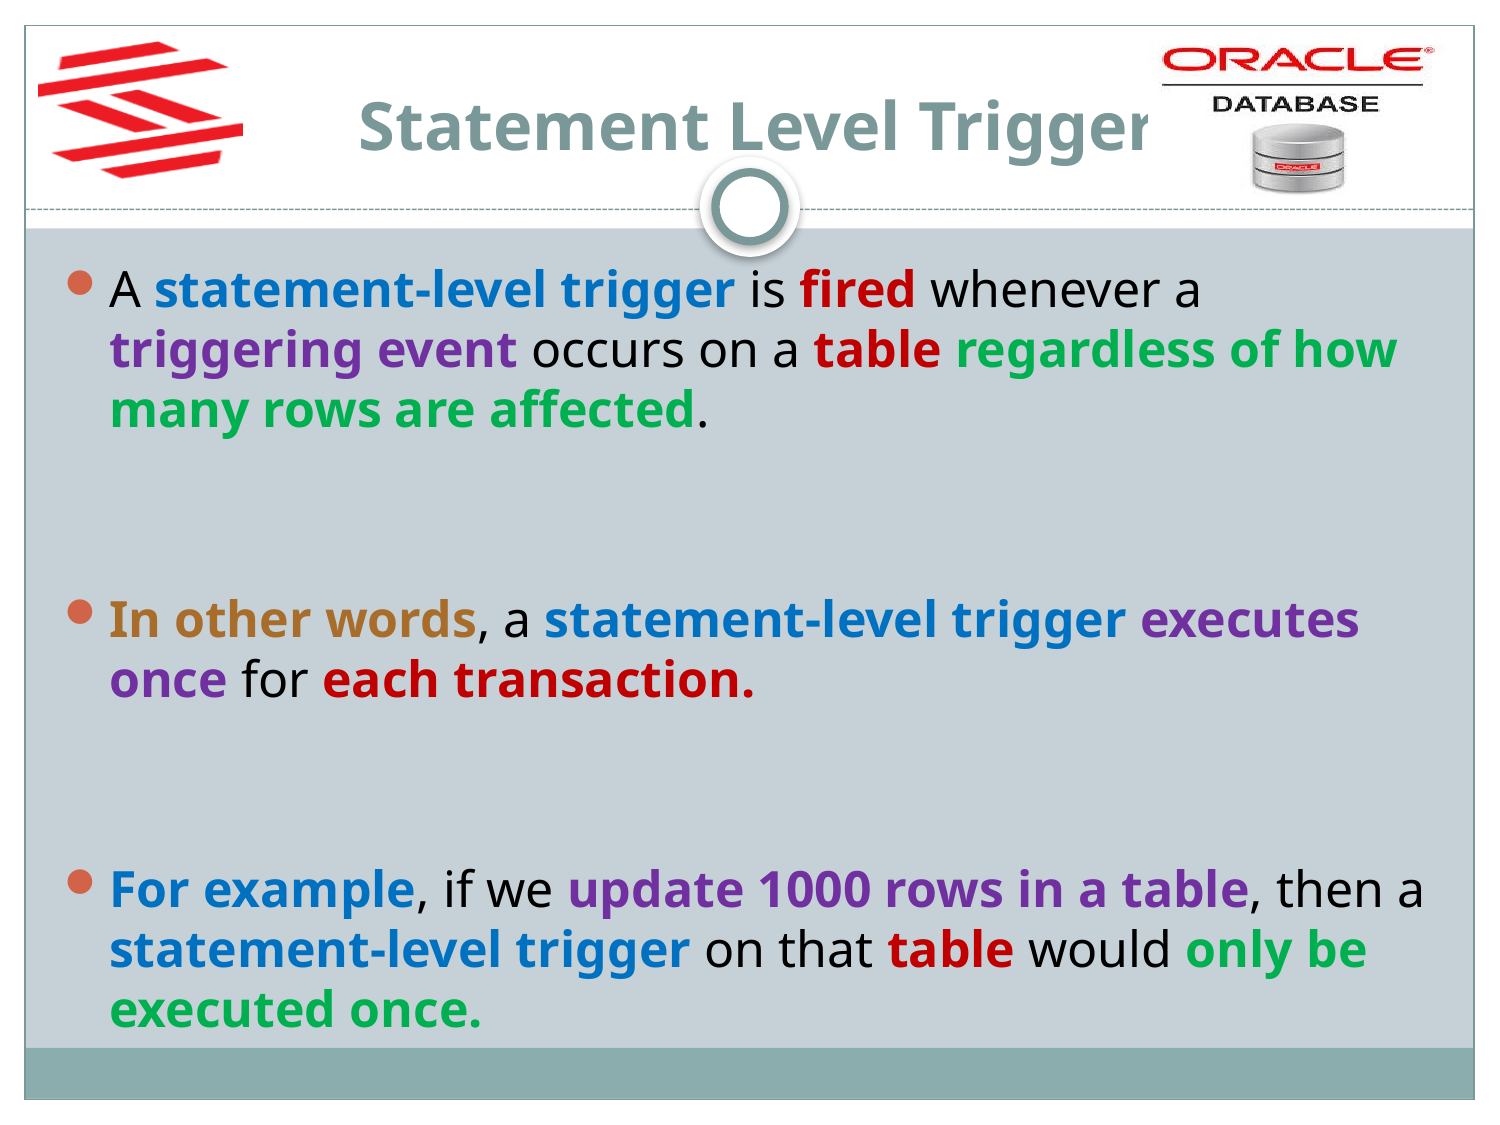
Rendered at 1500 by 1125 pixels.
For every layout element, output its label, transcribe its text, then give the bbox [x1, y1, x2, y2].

picture [1148, 34, 1453, 200]
title Statement Level Trigger [248, 46, 1141, 172]
list A statement-level trigger is fired whenever a triggering event occurs on a table regardless of how many rows are affected. In other words, a statement-level trigger executes once for each transaction. For example, if we update 1000 rows in a table, then a statement-level trigger on that table would only be executed once. [49, 250, 1445, 1047]
picture [37, 40, 243, 185]
